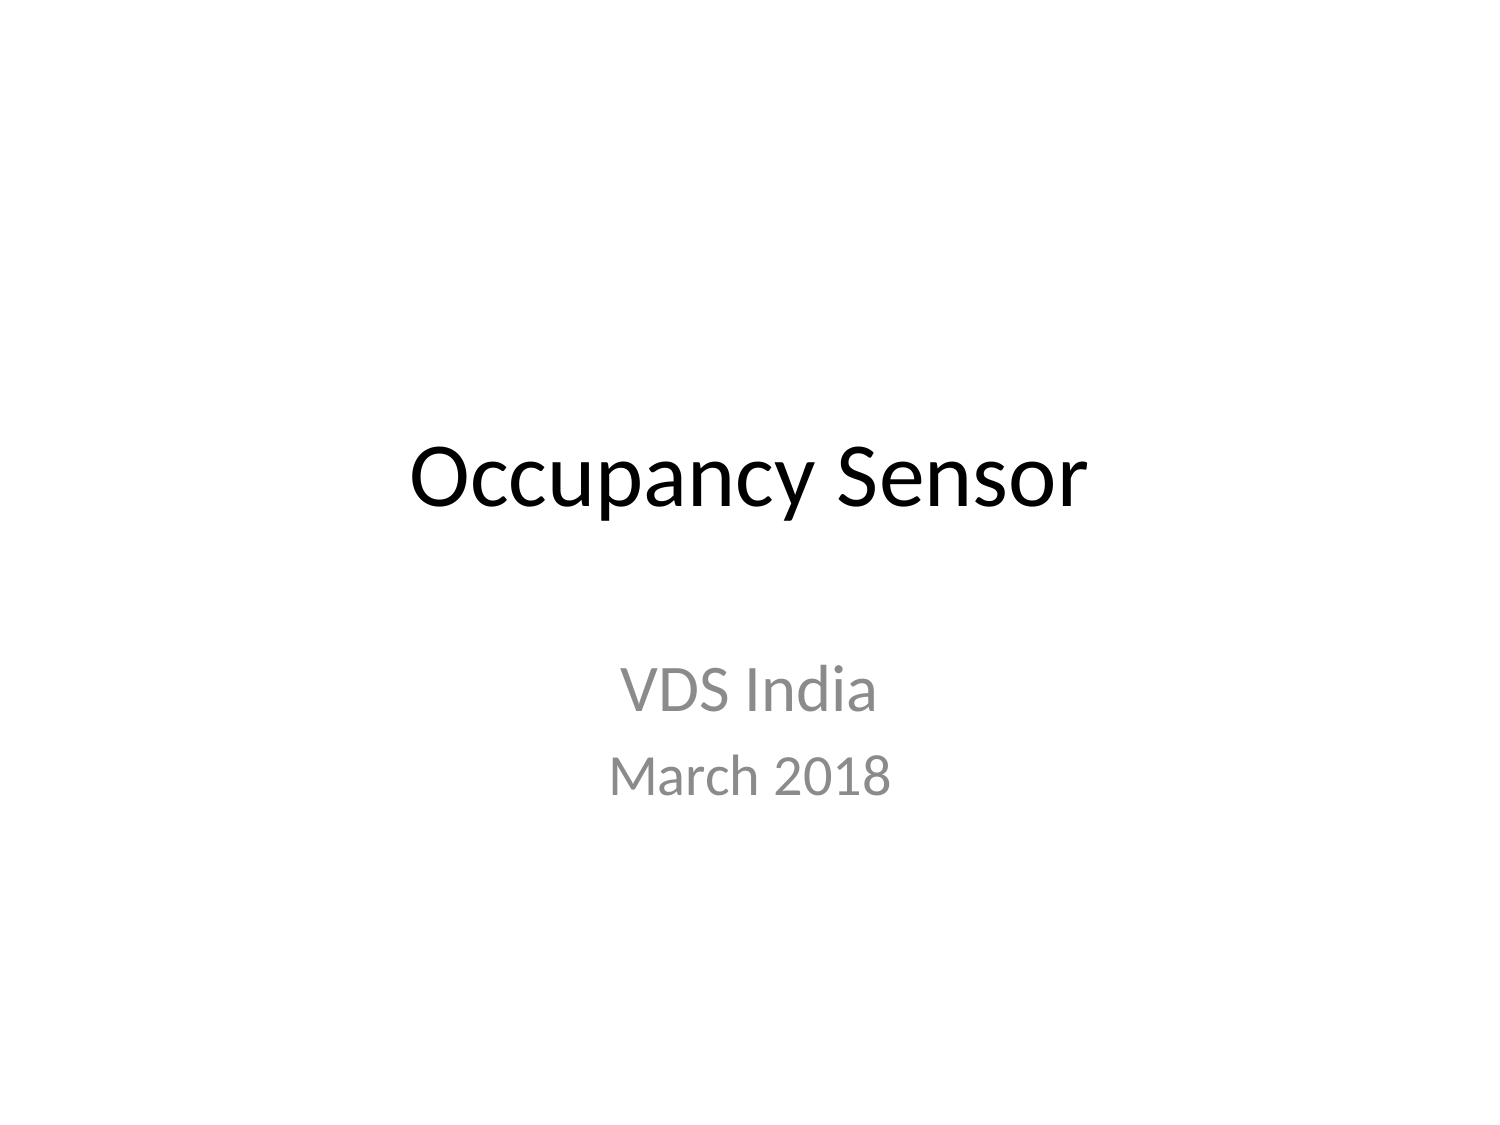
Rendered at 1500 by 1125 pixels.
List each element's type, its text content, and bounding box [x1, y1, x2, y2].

title Occupancy Sensor [112, 349, 1388, 591]
subtitle VDS India March 2018 [225, 637, 1275, 925]
